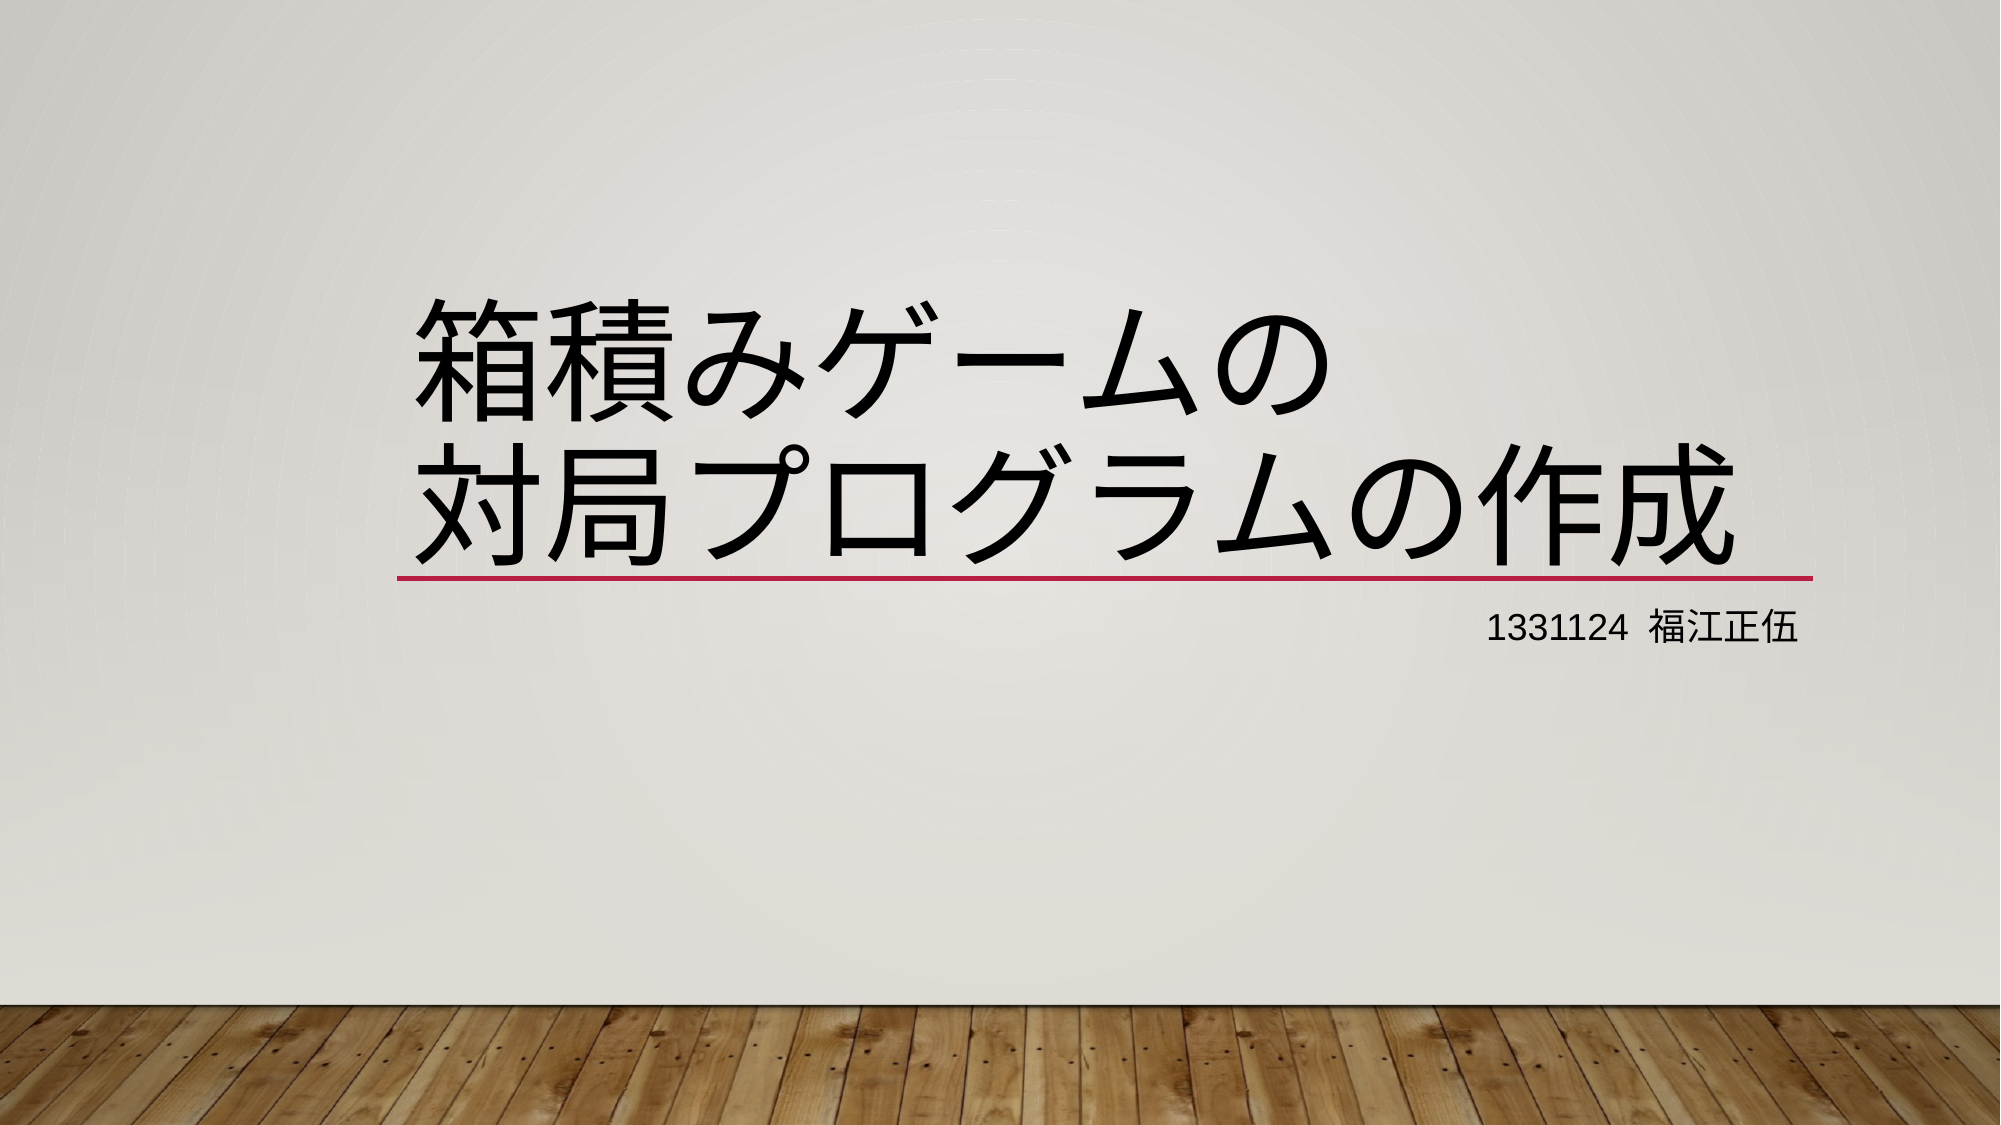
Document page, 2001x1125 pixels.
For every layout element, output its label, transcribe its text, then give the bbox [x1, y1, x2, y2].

title 箱積みゲームの 対局プログラムの作成 [396, 155, 1769, 579]
picture [0, 1005, 2000, 1125]
subtitle 1331124 福江正伍 [396, 579, 1814, 740]
